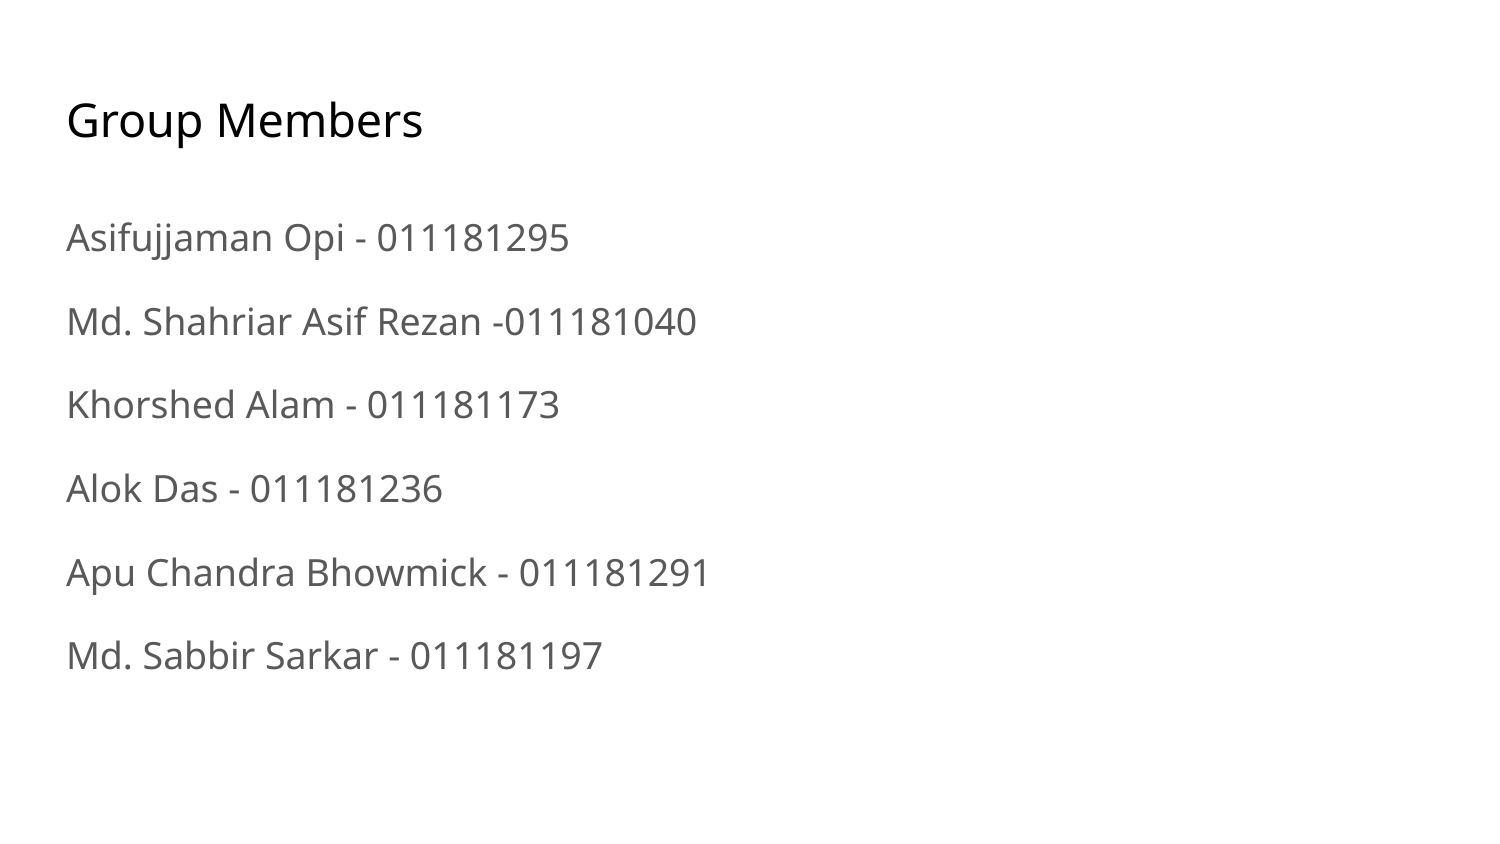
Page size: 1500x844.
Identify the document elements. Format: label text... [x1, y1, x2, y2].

text_box Group Members [51, 72, 1449, 167]
text_box Asifujjaman Opi - 011181295 Md. Shahriar Asif Rezan -011181040 Khorshed Alam - 011181173 Alok Das - 011181236 Apu Chandra Bhowmick - 011181291 Md. Sabbir Sarkar - 011181197 [51, 188, 1449, 750]
